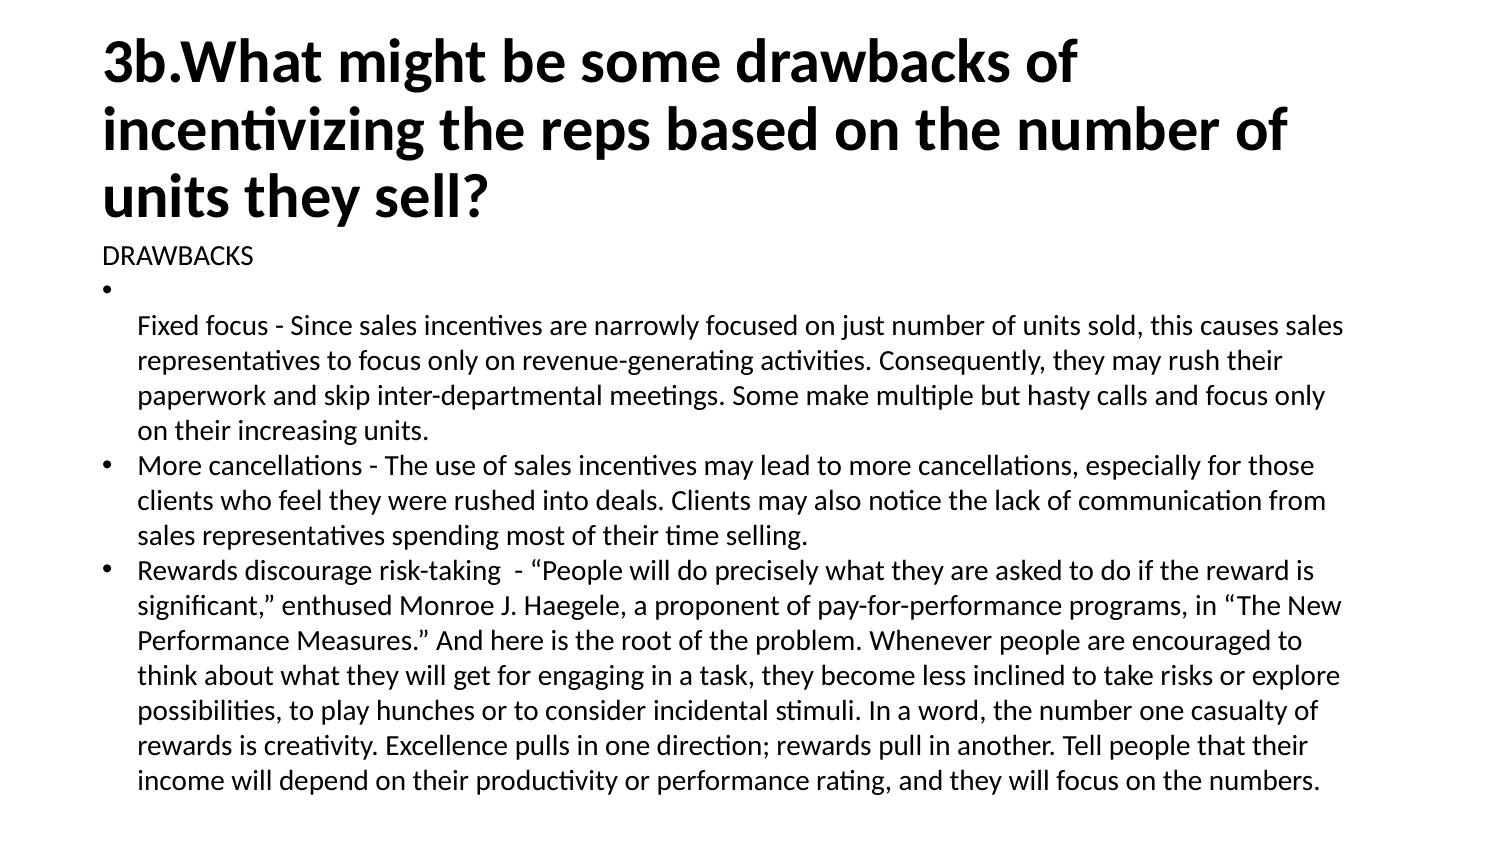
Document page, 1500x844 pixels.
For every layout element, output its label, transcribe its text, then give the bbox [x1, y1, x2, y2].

title 3b.What might be some drawbacks of incentivizing the reps based on the number of units they sell? [90, 14, 1385, 178]
text_box DRAWBACKS Fixed focus - Since sales incentives are narrowly focused on just number of units sold, this causes sales representatives to focus only on revenue-generating activities. Consequently, they may rush their paperwork and skip inter-departmental meetings. Some make multiple but hasty calls and focus only on their increasing units. More cancellations - The use of sales incentives may lead to more cancellations, especially for those clients who feel they were rushed into deals. Clients may also notice the lack of communication from sales representatives spending most of their time selling. Rewards discourage risk-taking - “People will do precisely what they are asked to do if the reward is significant,” enthused Monroe J. Haegele, a proponent of pay-for-performance programs, in “The New Performance Measures.” And here is the root of the problem. Whenever people are encouraged to think about what they will get for engaging in a task, they become less inclined to take risks or explore possibilities, to play hunches or to consider incidental stimuli. In a word, the number one casualty of rewards is creativity. Excellence pulls in one direction; rewards pull in another. Tell people that their income will depend on their productivity or performance rating, and they will focus on the numbers. [90, 231, 1371, 804]
